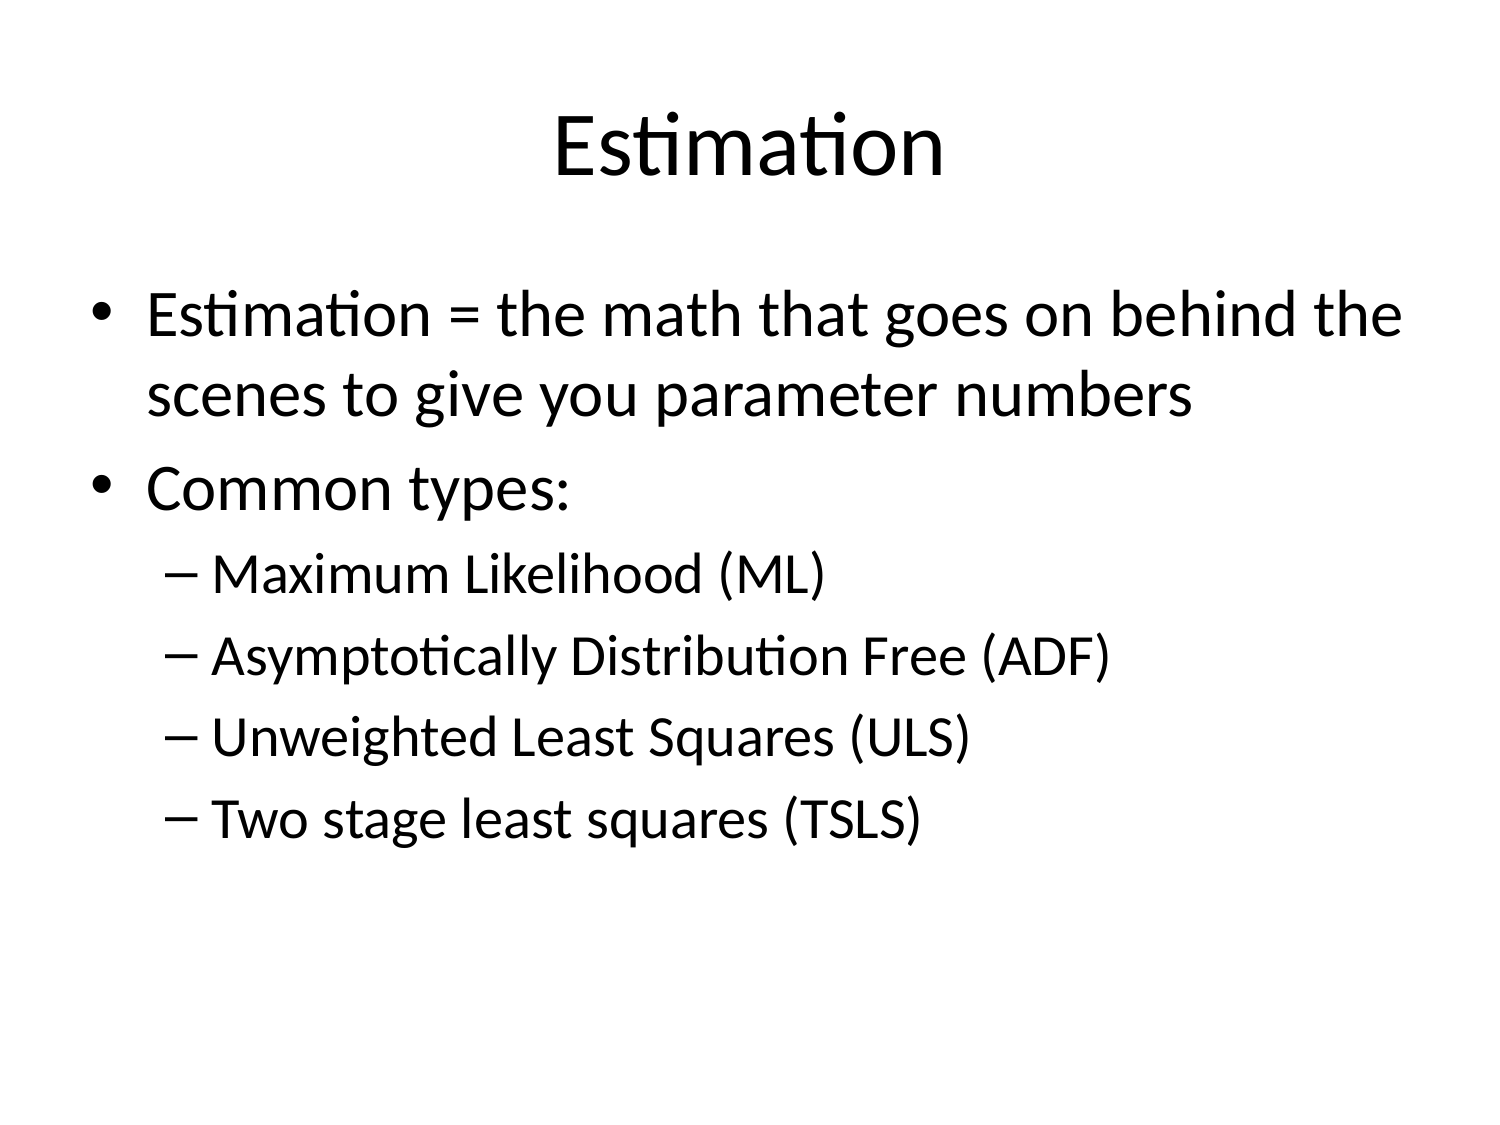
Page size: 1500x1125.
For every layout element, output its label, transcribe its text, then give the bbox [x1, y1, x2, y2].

title Estimation [75, 45, 1425, 233]
list Estimation = the math that goes on behind the scenes to give you parameter numbers Common types: Maximum Likelihood (ML) Asymptotically Distribution Free (ADF) Unweighted Least Squares (ULS) Two stage least squares (TSLS) [75, 262, 1425, 1005]
